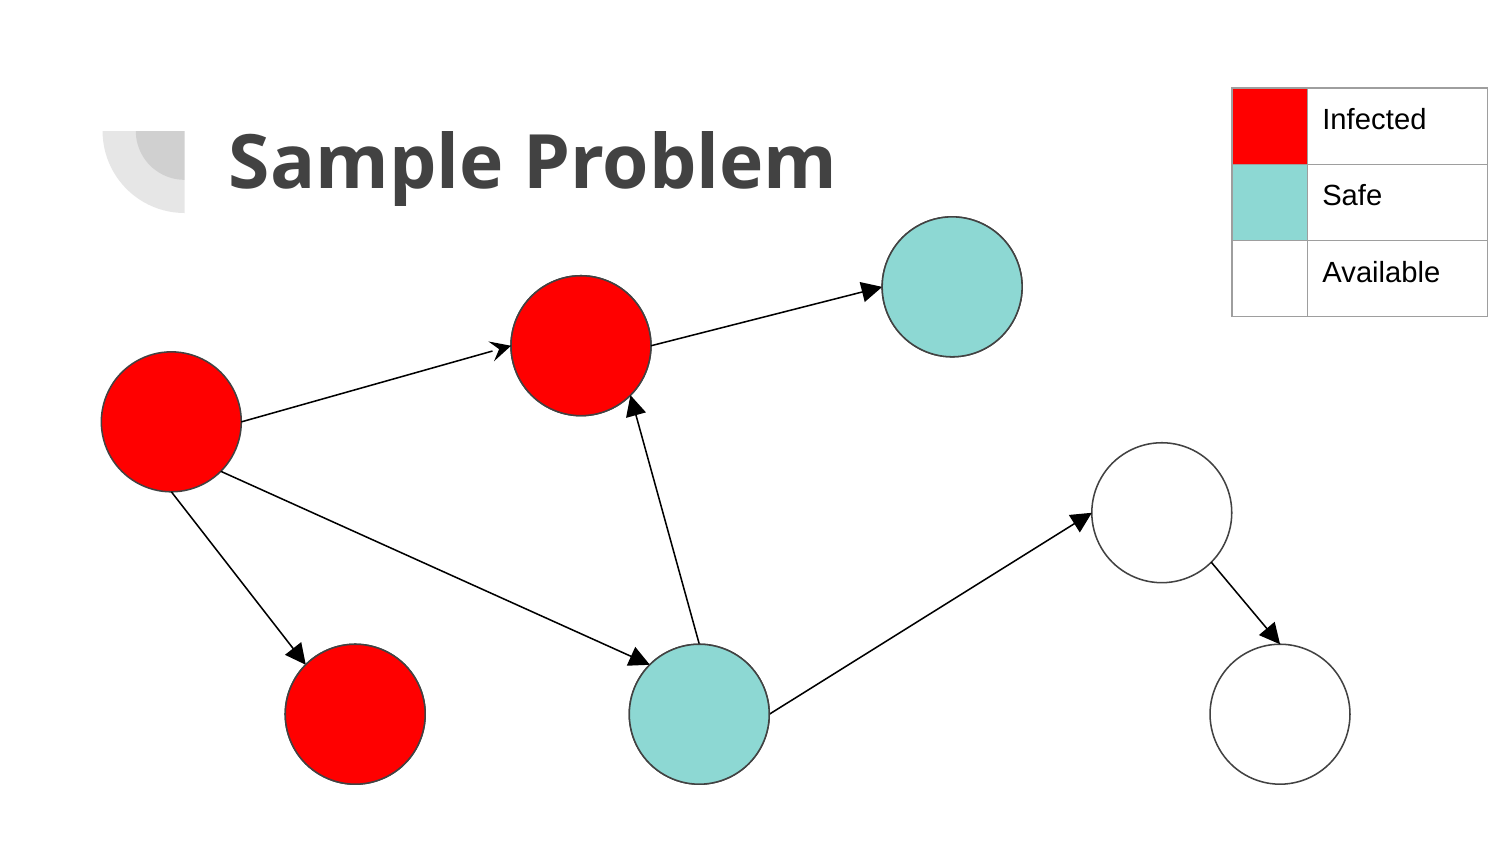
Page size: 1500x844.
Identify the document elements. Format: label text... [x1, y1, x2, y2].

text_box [1211, 561, 1281, 645]
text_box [220, 471, 650, 665]
table_cell Safe [1308, 165, 1487, 240]
text_box [629, 644, 769, 785]
text_box [511, 275, 651, 416]
table_cell [1233, 165, 1307, 240]
text_box [1210, 644, 1351, 785]
table_header Infected [1308, 89, 1487, 164]
table_cell [1233, 241, 1307, 316]
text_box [650, 286, 883, 346]
table_header [1233, 89, 1307, 164]
text_box [1091, 442, 1232, 583]
table_cell Available [1308, 241, 1487, 316]
text_box [882, 216, 1023, 357]
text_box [630, 394, 700, 645]
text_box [171, 491, 306, 665]
title Sample Problem [213, 98, 1231, 263]
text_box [241, 345, 512, 422]
text_box [285, 672, 426, 785]
text_box [101, 351, 241, 492]
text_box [768, 512, 1093, 715]
